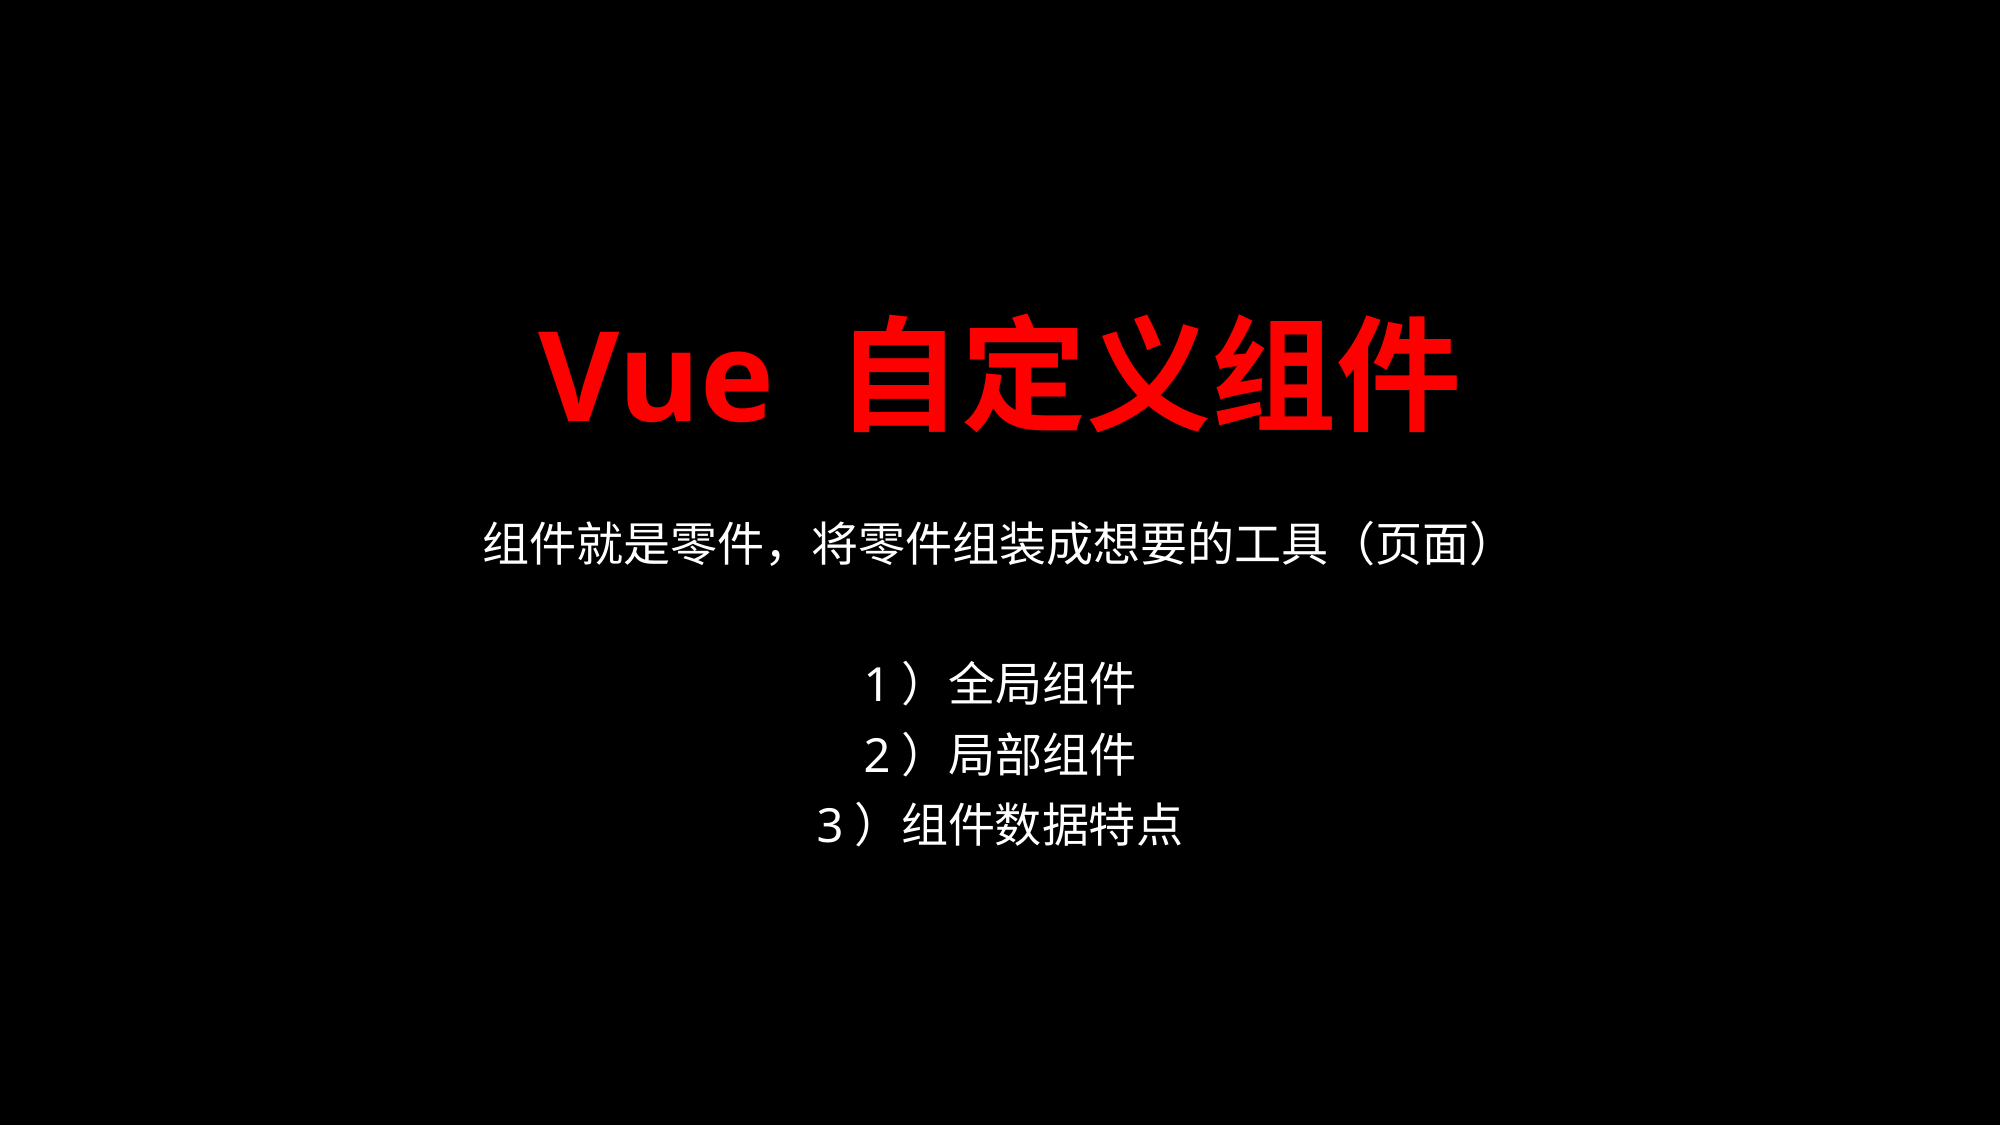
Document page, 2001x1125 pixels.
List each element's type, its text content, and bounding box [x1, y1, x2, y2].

title Vue 自定义组件 [249, 184, 1750, 456]
subtitle 组件就是零件，将零件组装成想要的工具（页面） 1）全局组件 2）局部组件 3）组件数据特点 [249, 513, 1750, 863]
